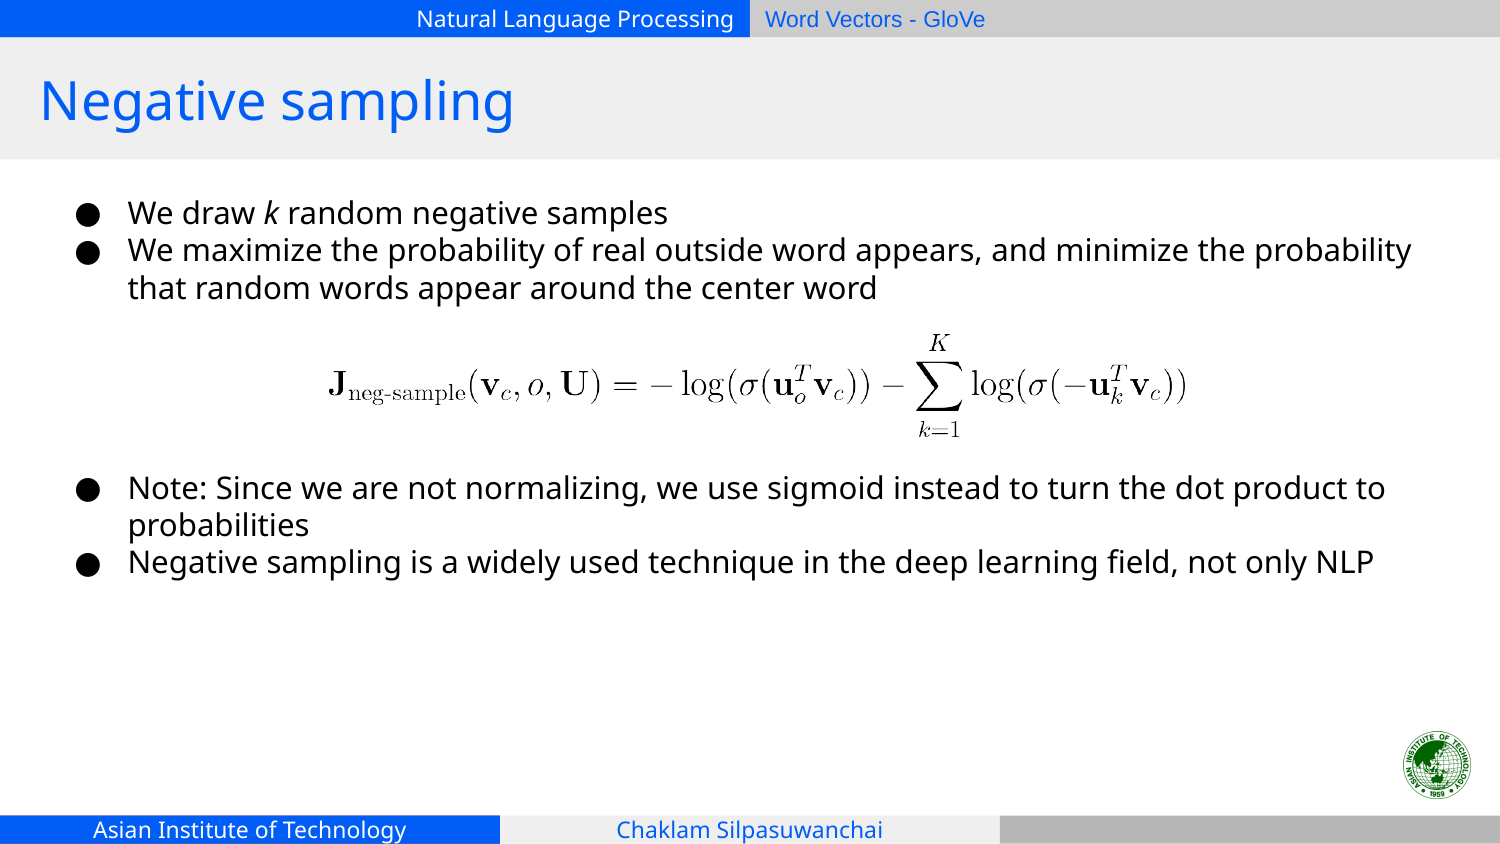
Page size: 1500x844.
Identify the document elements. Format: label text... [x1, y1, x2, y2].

list We draw k random negative samples We maximize the probability of real outside word appears, and minimize the probability that random words appear around the center word Note: Since we are not normalizing, we use sigmoid instead to turn the dot product to probabilities Negative sampling is a widely used technique in the deep learning field, not only NLP [37, 178, 1475, 487]
picture [1403, 731, 1471, 799]
picture [328, 334, 1185, 437]
title Negative sampling [24, 37, 1475, 160]
